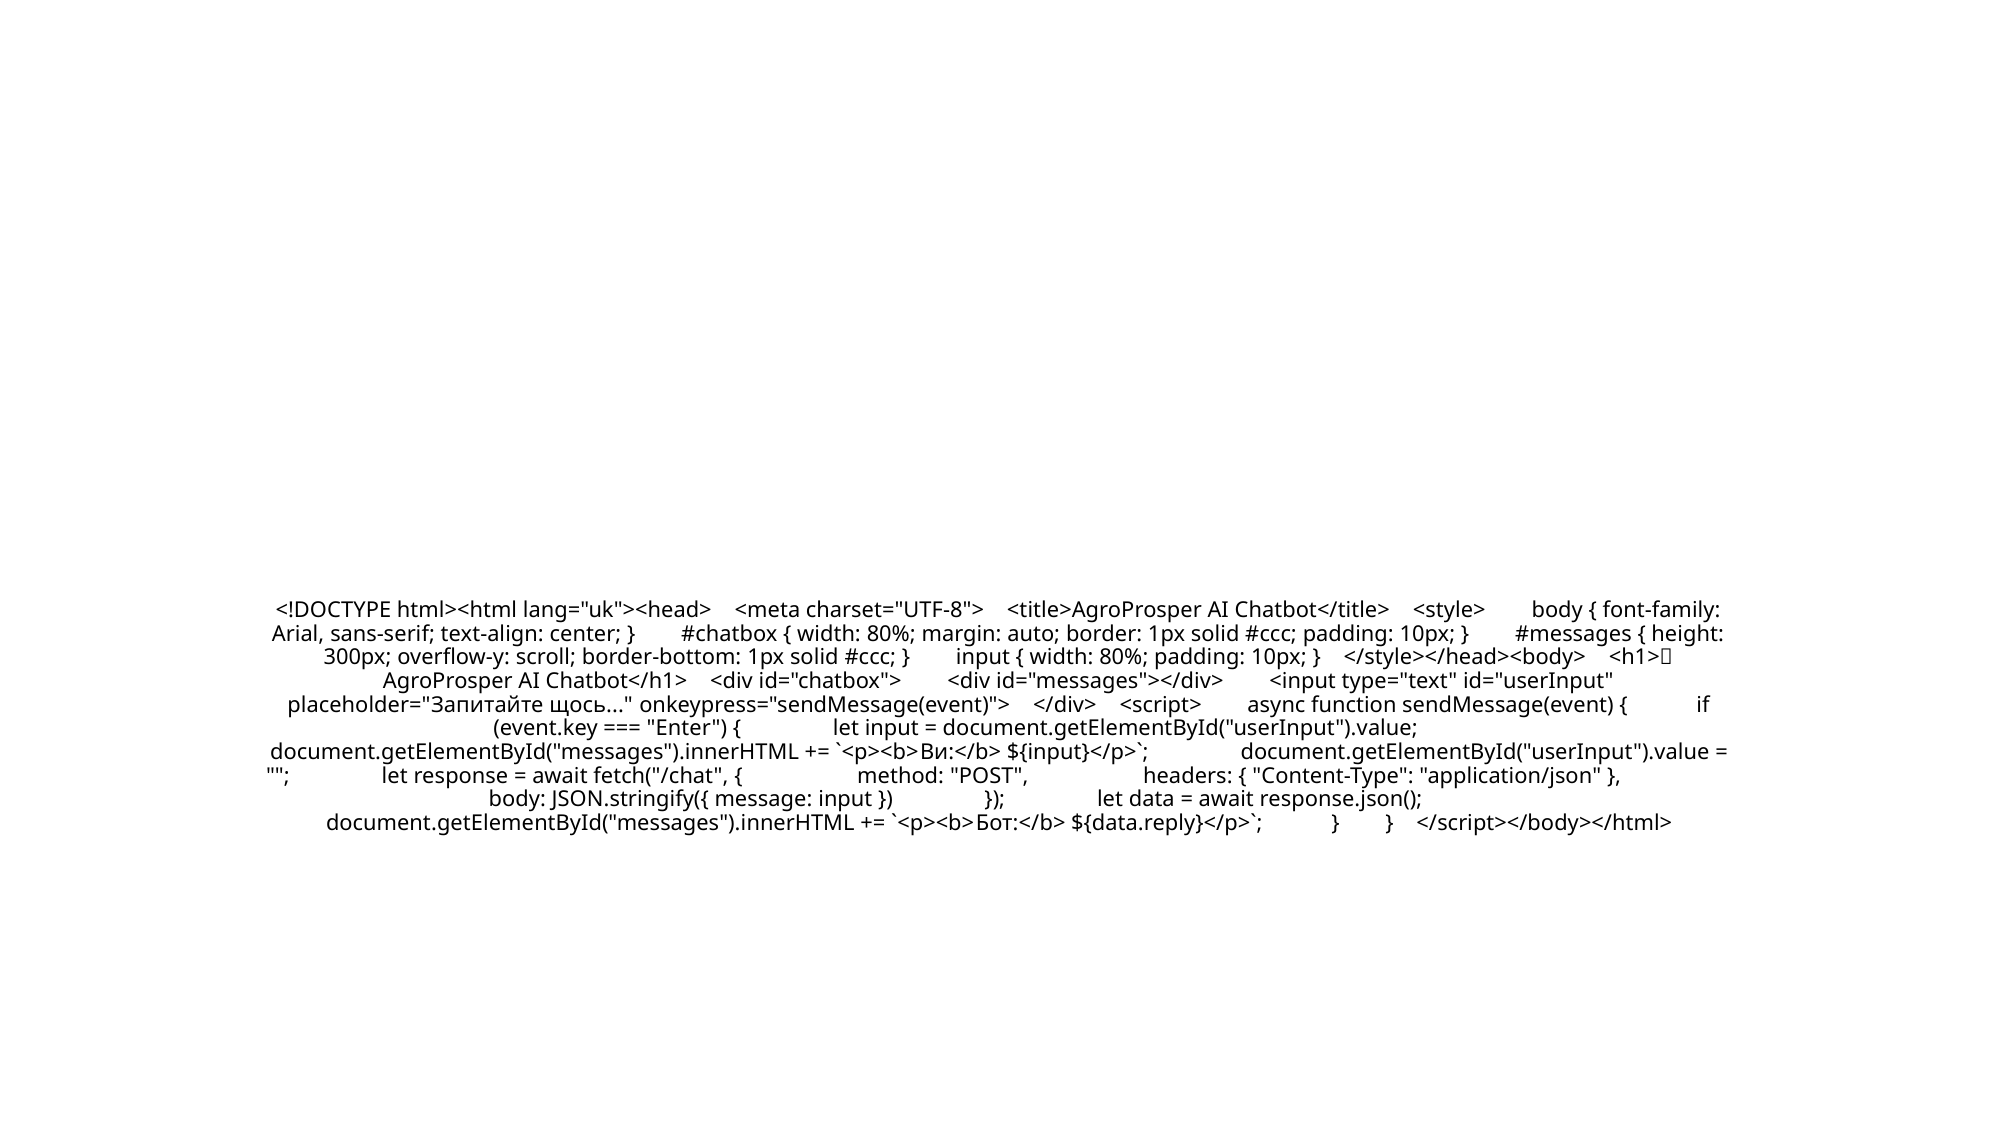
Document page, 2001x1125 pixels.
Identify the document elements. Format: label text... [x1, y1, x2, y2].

subtitle <!DOCTYPE html><html lang="uk"><head> <meta charset="UTF-8"> <title>AgroProsper AI Chatbot</title> <style> body { font-family: Arial, sans-serif; text-align: center; } #chatbox { width: 80%; margin: auto; border: 1px solid #ccc; padding: 10px; } #messages { height: 300px; overflow-y: scroll; border-bottom: 1px solid #ccc; } input { width: 80%; padding: 10px; } </style></head><body> <h1>🤖 AgroProsper AI Chatbot</h1> <div id="chatbox"> <div id="messages"></div> <input type="text" id="userInput" placeholder="Запитайте щось..." onkeypress="sendMessage(event)"> </div> <script> async function sendMessage(event) { if (event.key === "Enter") { let input = document.getElementById("userInput").value; document.getElementById("messages").innerHTML += `<p><b>Ви:</b> ${input}</p>`; document.getElementById("userInput").value = ""; let response = await fetch("/chat", { method: "POST", headers: { "Content-Type": "application/json" }, body: JSON.stringify({ message: input }) }); let data = await response.json(); document.getElementById("messages").innerHTML += `<p><b>Бот:</b> ${data.reply}</p>`; } } </script></body></html> [249, 590, 1750, 863]
